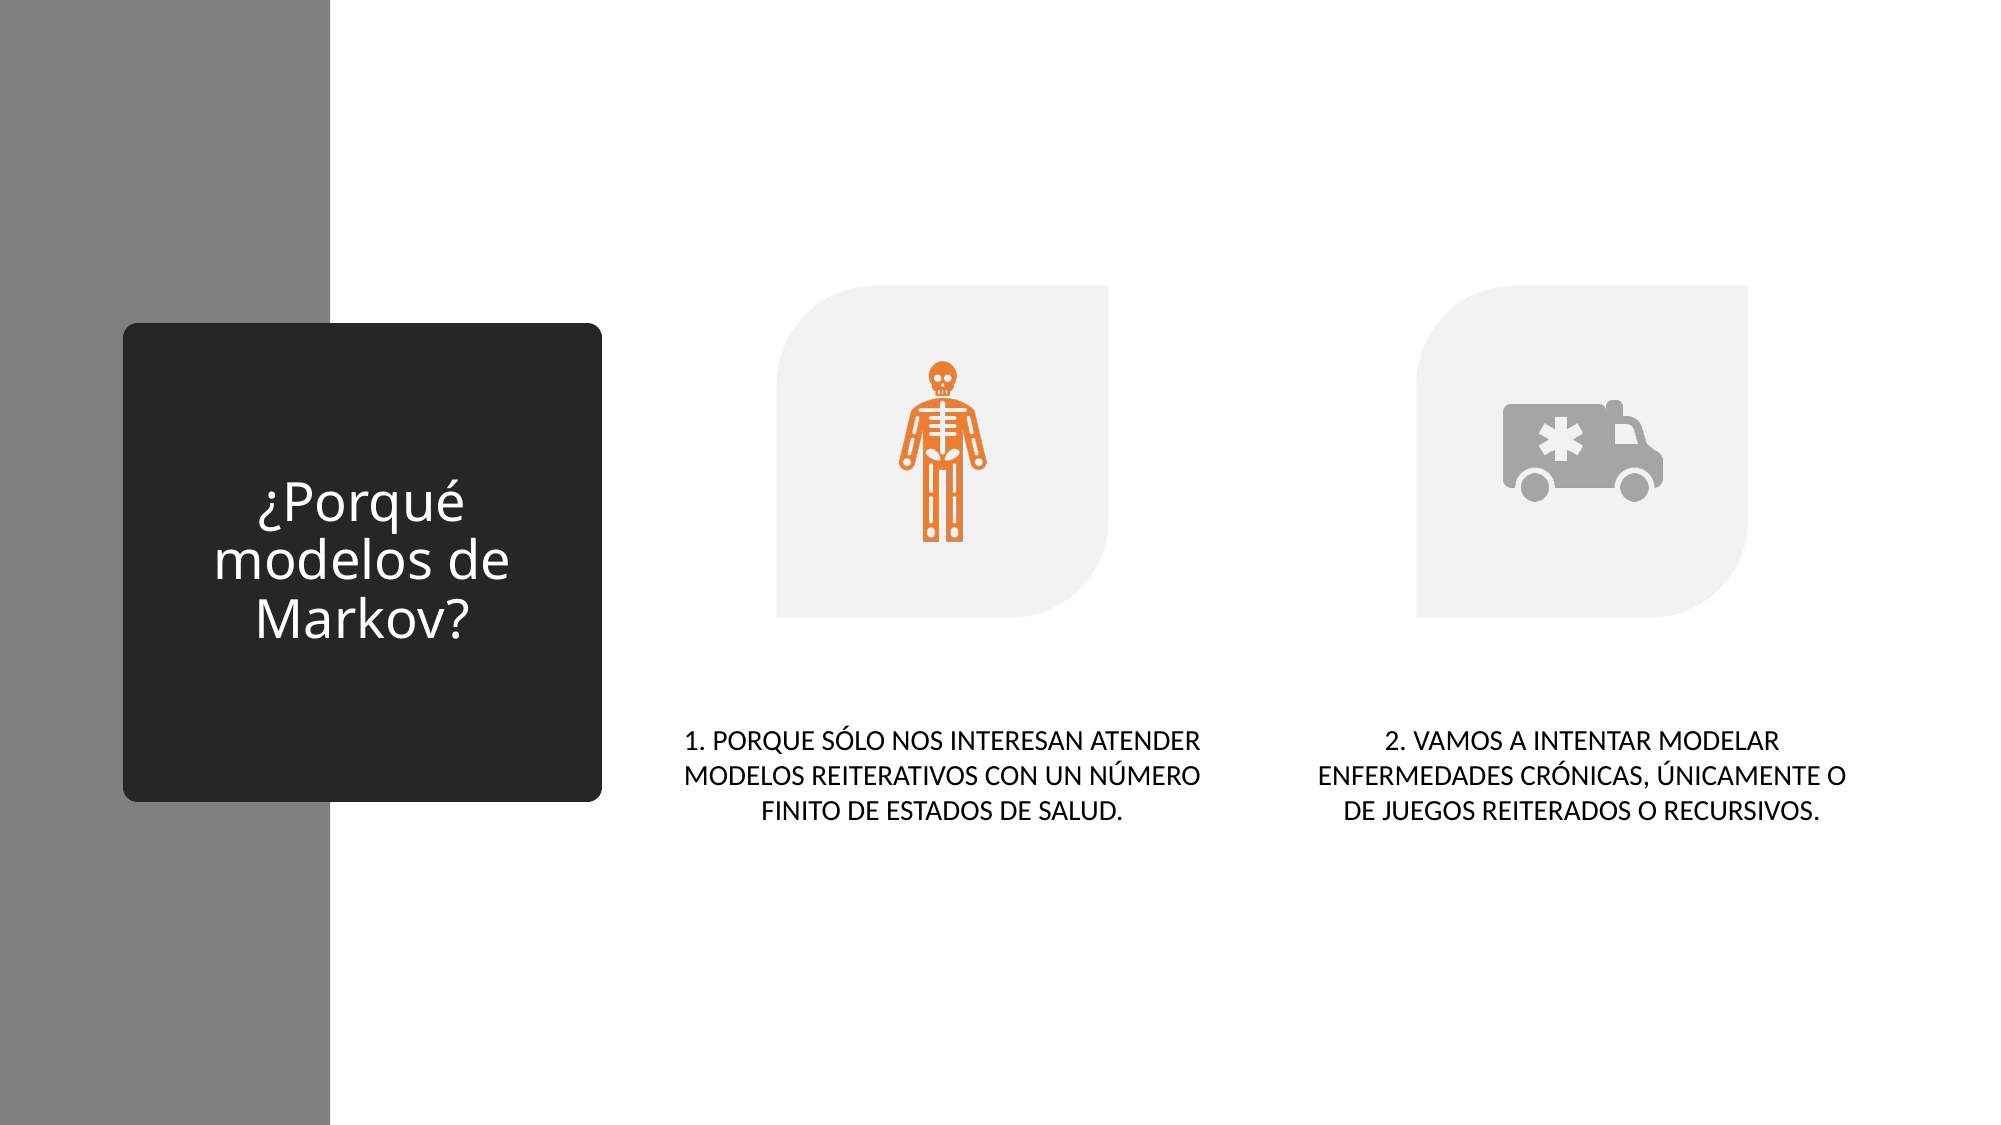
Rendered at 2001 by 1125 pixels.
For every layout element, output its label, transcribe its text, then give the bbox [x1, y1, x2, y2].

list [662, 191, 1863, 934]
title ¿Porqué modelos de Markov? [137, 337, 588, 788]
text_box [0, 0, 331, 1125]
